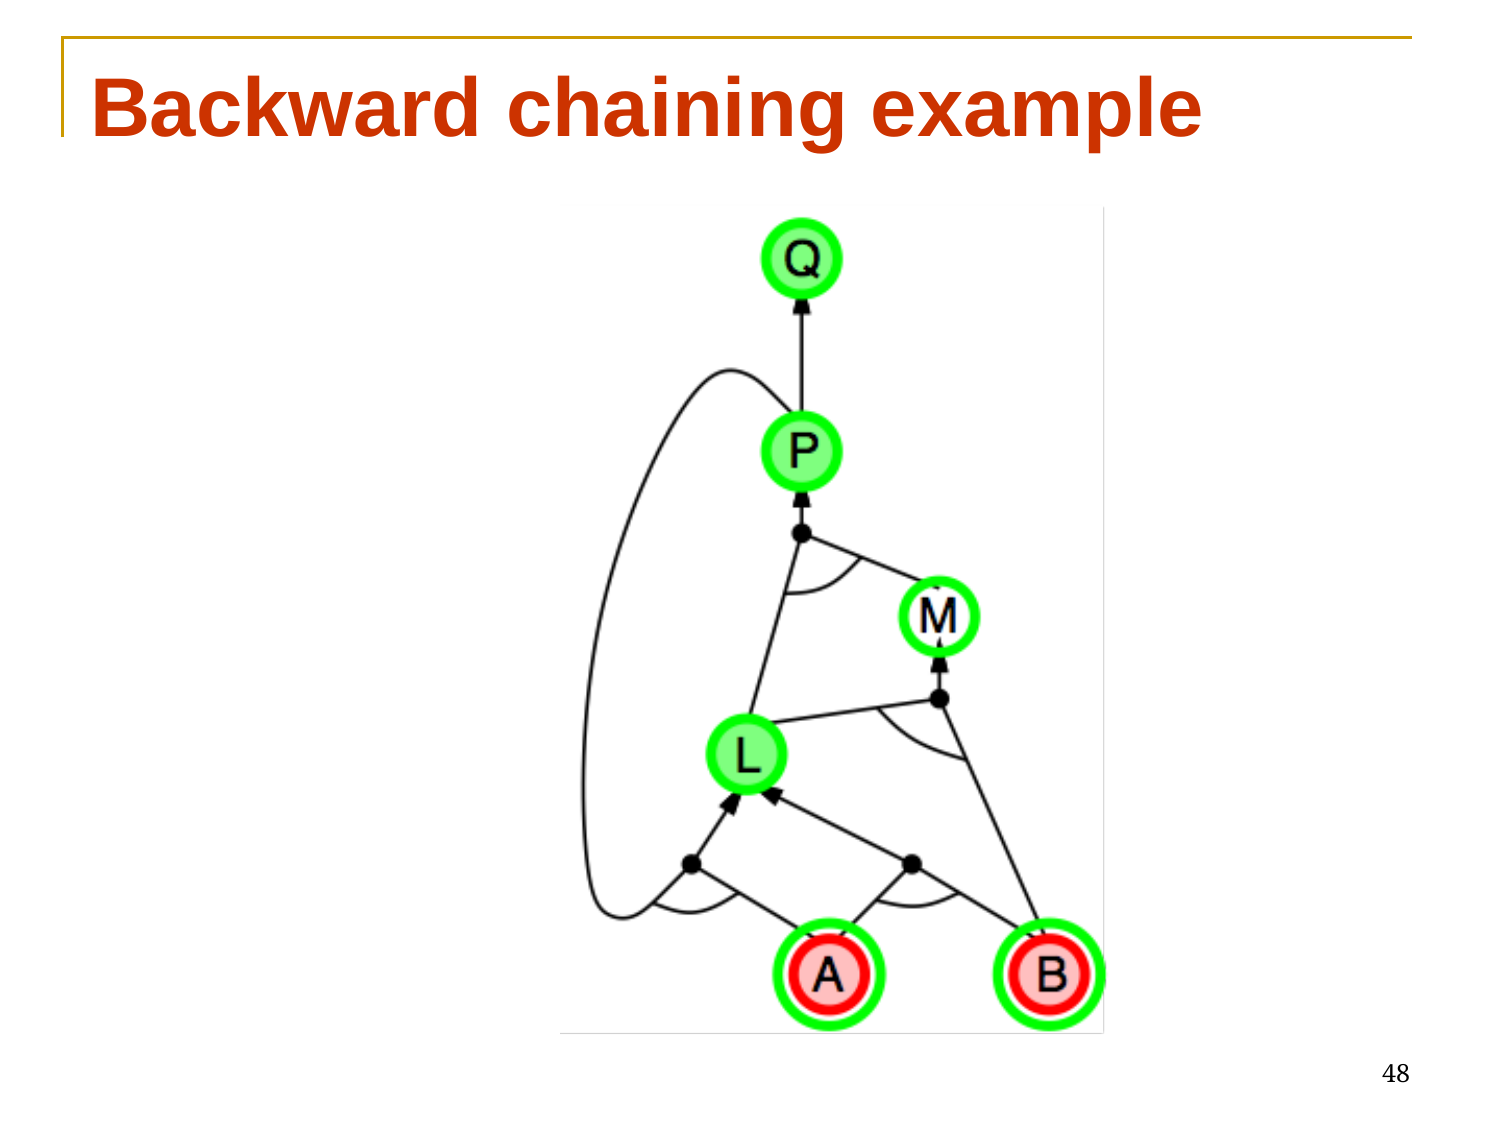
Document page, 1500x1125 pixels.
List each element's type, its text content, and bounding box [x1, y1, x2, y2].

title Backward chaining example [74, 45, 1426, 233]
picture [560, 195, 1126, 1057]
slide_number 48 [1074, 1023, 1426, 1100]
